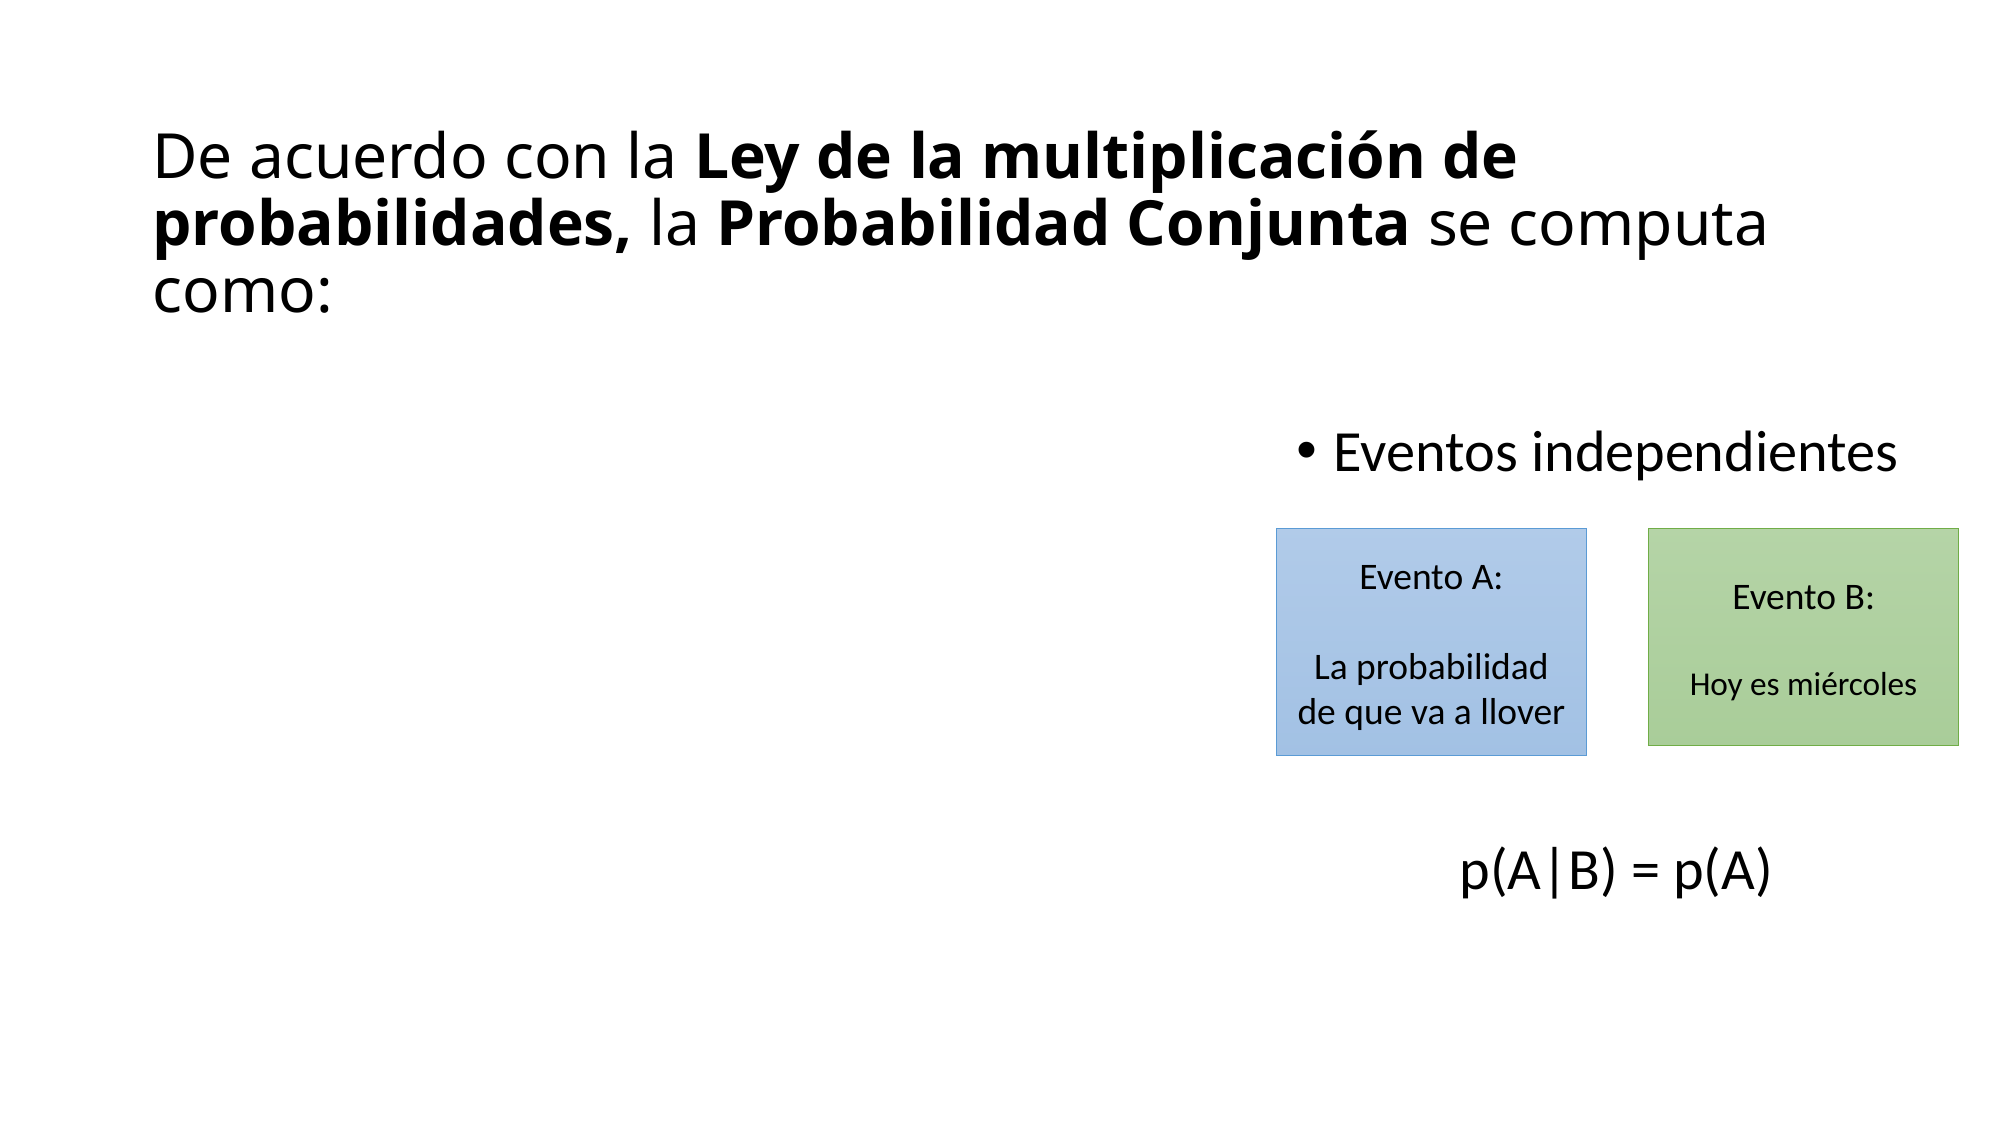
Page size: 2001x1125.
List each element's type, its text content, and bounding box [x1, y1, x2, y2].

text_box Evento A: La probabilidad de que va a llover [1276, 528, 1587, 756]
title De acuerdo con la Ley de la multiplicación de probabilidades, la Probabilidad Conjunta se computa como: [137, 116, 1863, 335]
text_box p(A|B) = p(A) [1193, 489, 2000, 1125]
text_box Eventos independientes [1174, 413, 2000, 485]
text_box Evento B: Hoy es miércoles [1648, 528, 1959, 746]
